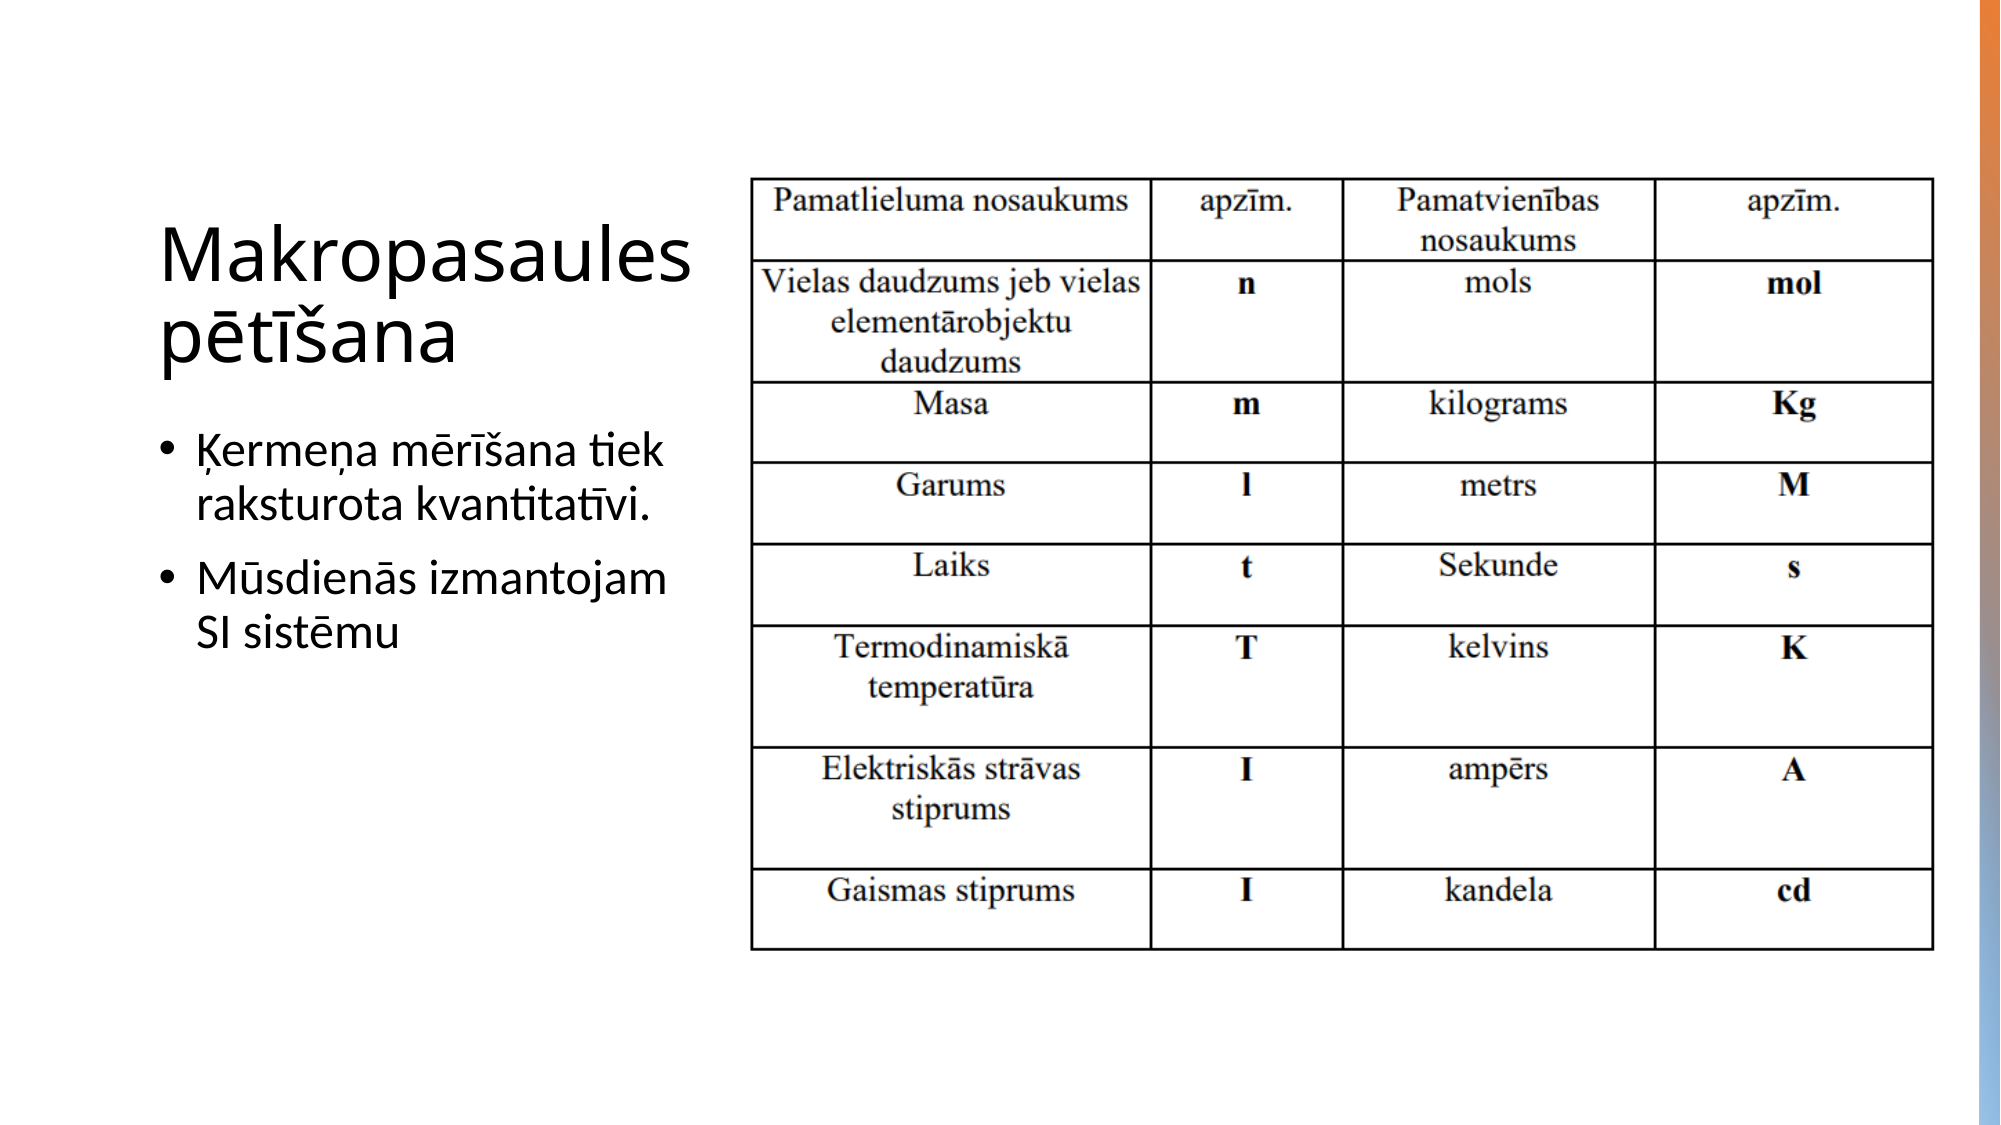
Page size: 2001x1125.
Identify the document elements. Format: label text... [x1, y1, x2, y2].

picture [741, 164, 1944, 962]
list Ķermeņa mērīšana tiek raksturota kvantitatīvi. Mūsdienās izmantojam SI sistēmu [143, 415, 711, 982]
title Makropasaules pētīšana [143, 121, 711, 387]
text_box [1979, 0, 2000, 1125]
